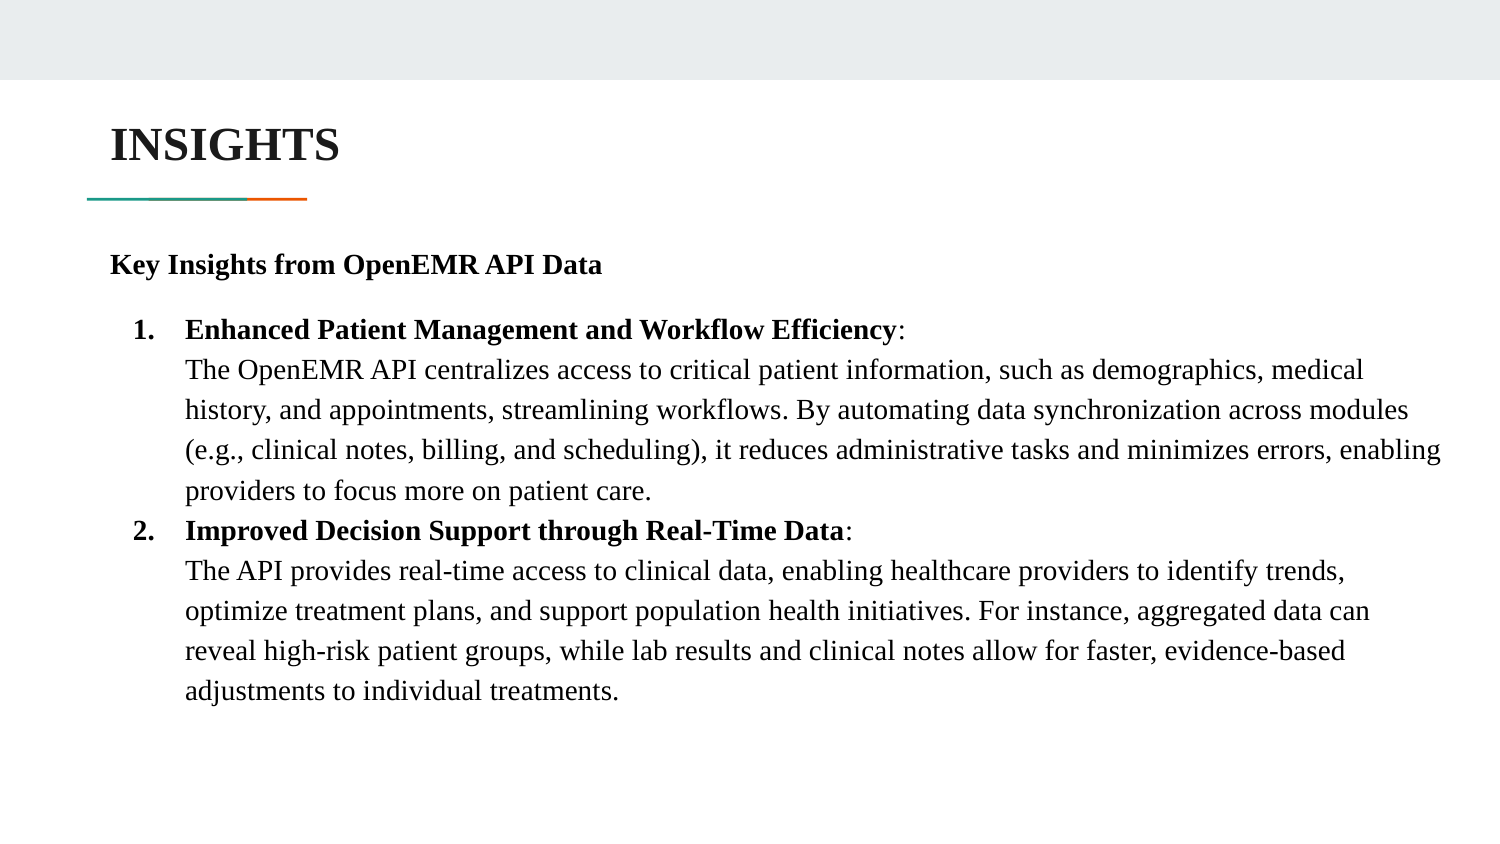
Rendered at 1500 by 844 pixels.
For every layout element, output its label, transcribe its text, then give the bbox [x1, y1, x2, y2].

list Key Insights from OpenEMR API Data Enhanced Patient Management and Workflow Efficiency: The OpenEMR API centralizes access to critical patient information, such as demographics, medical history, and appointments, streamlining workflows. By automating data synchronization across modules (e.g., clinical notes, billing, and scheduling), it reduces administrative tasks and minimizes errors, enabling providers to focus more on patient care. Improved Decision Support through Real-Time Data: The API provides real-time access to clinical data, enabling healthcare providers to identify trends, optimize treatment plans, and support population health initiatives. For instance, aggregated data can reveal high-risk patient groups, while lab results and clinical notes allow for faster, evidence-based adjustments to individual treatments. [94, 224, 1464, 806]
title INSIGHTS [94, 97, 1357, 186]
